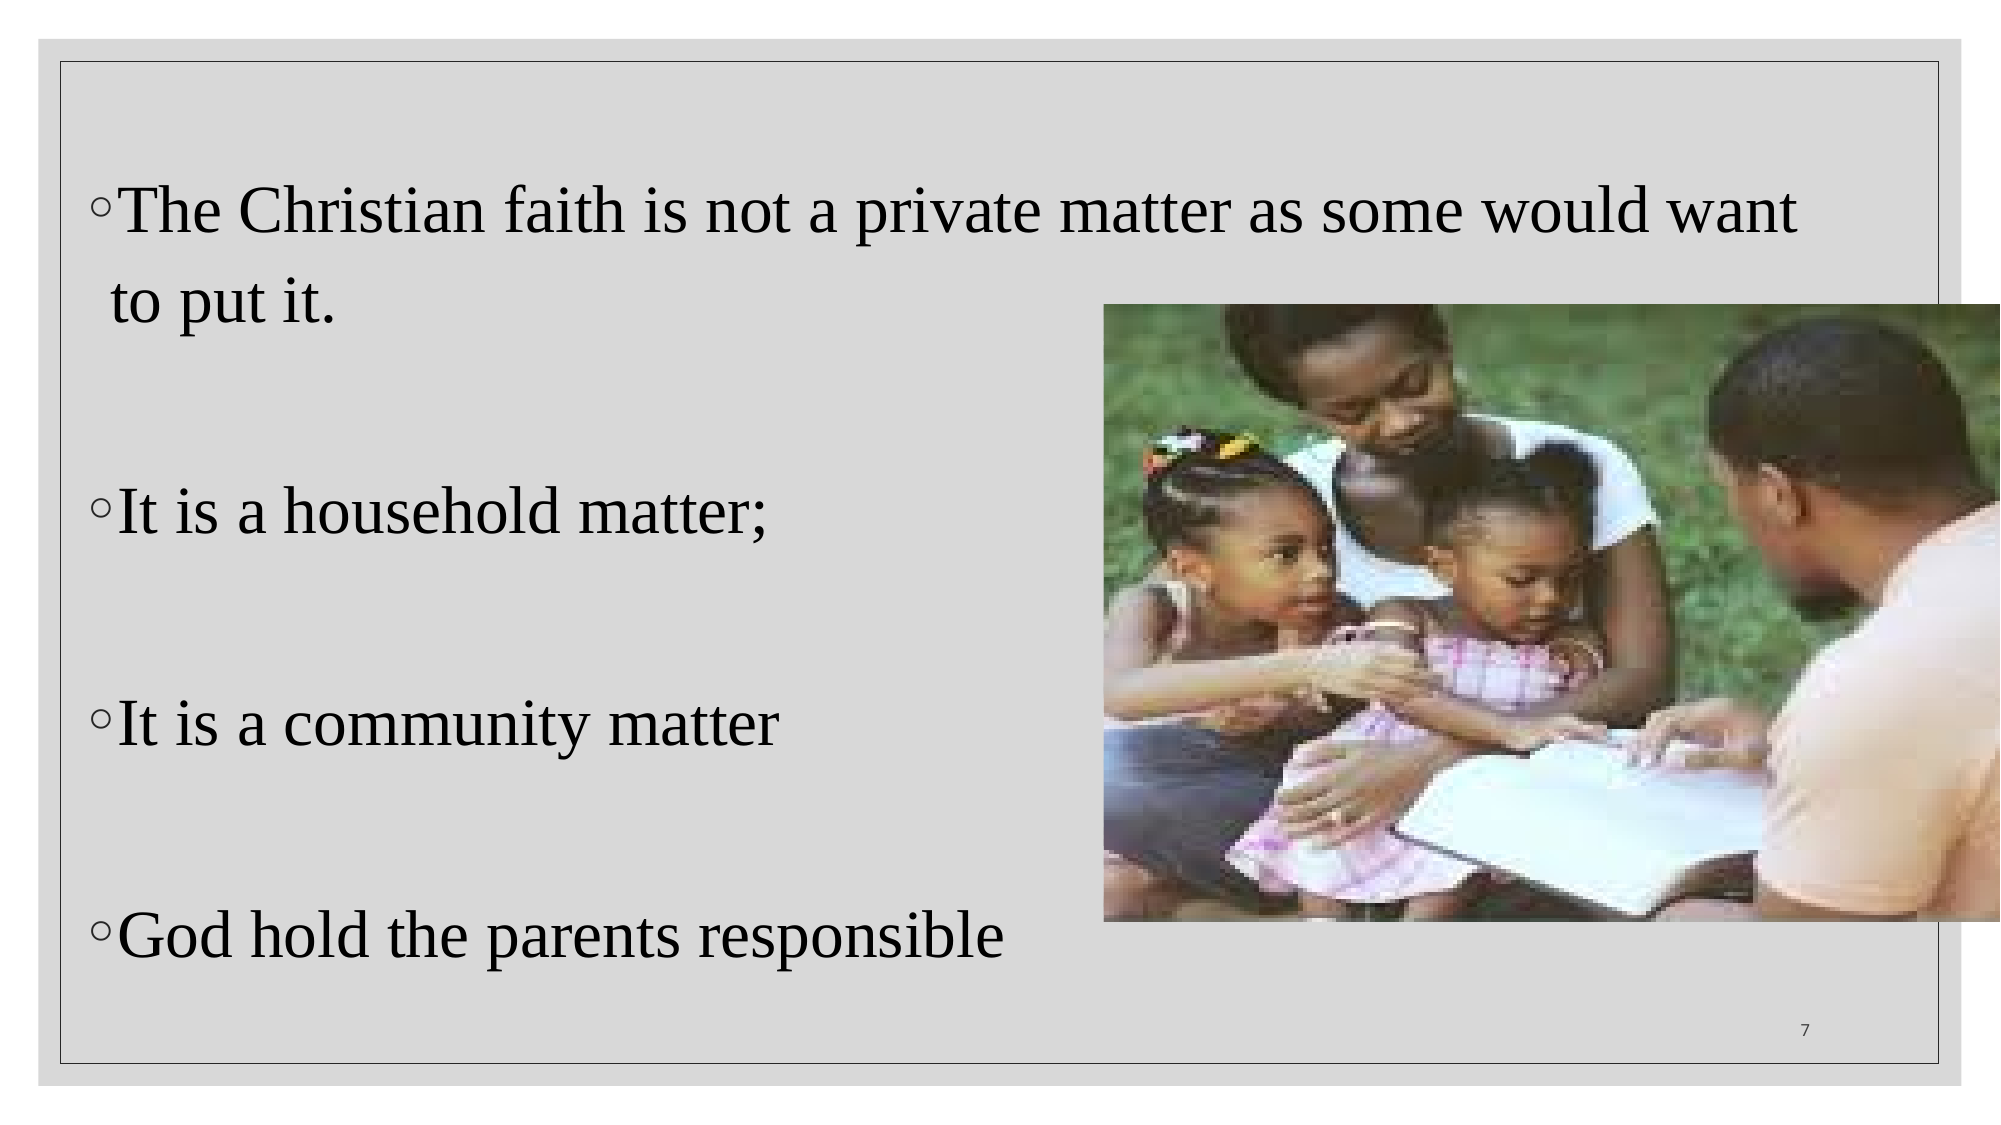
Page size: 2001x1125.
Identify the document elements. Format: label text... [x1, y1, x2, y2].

picture [1103, 304, 2000, 922]
text_box The Christian faith is not a private matter as some would want to put it. It is a household matter; It is a community matter God hold the parents responsible [66, 149, 1834, 983]
text_box <number> [1687, 990, 1825, 1050]
